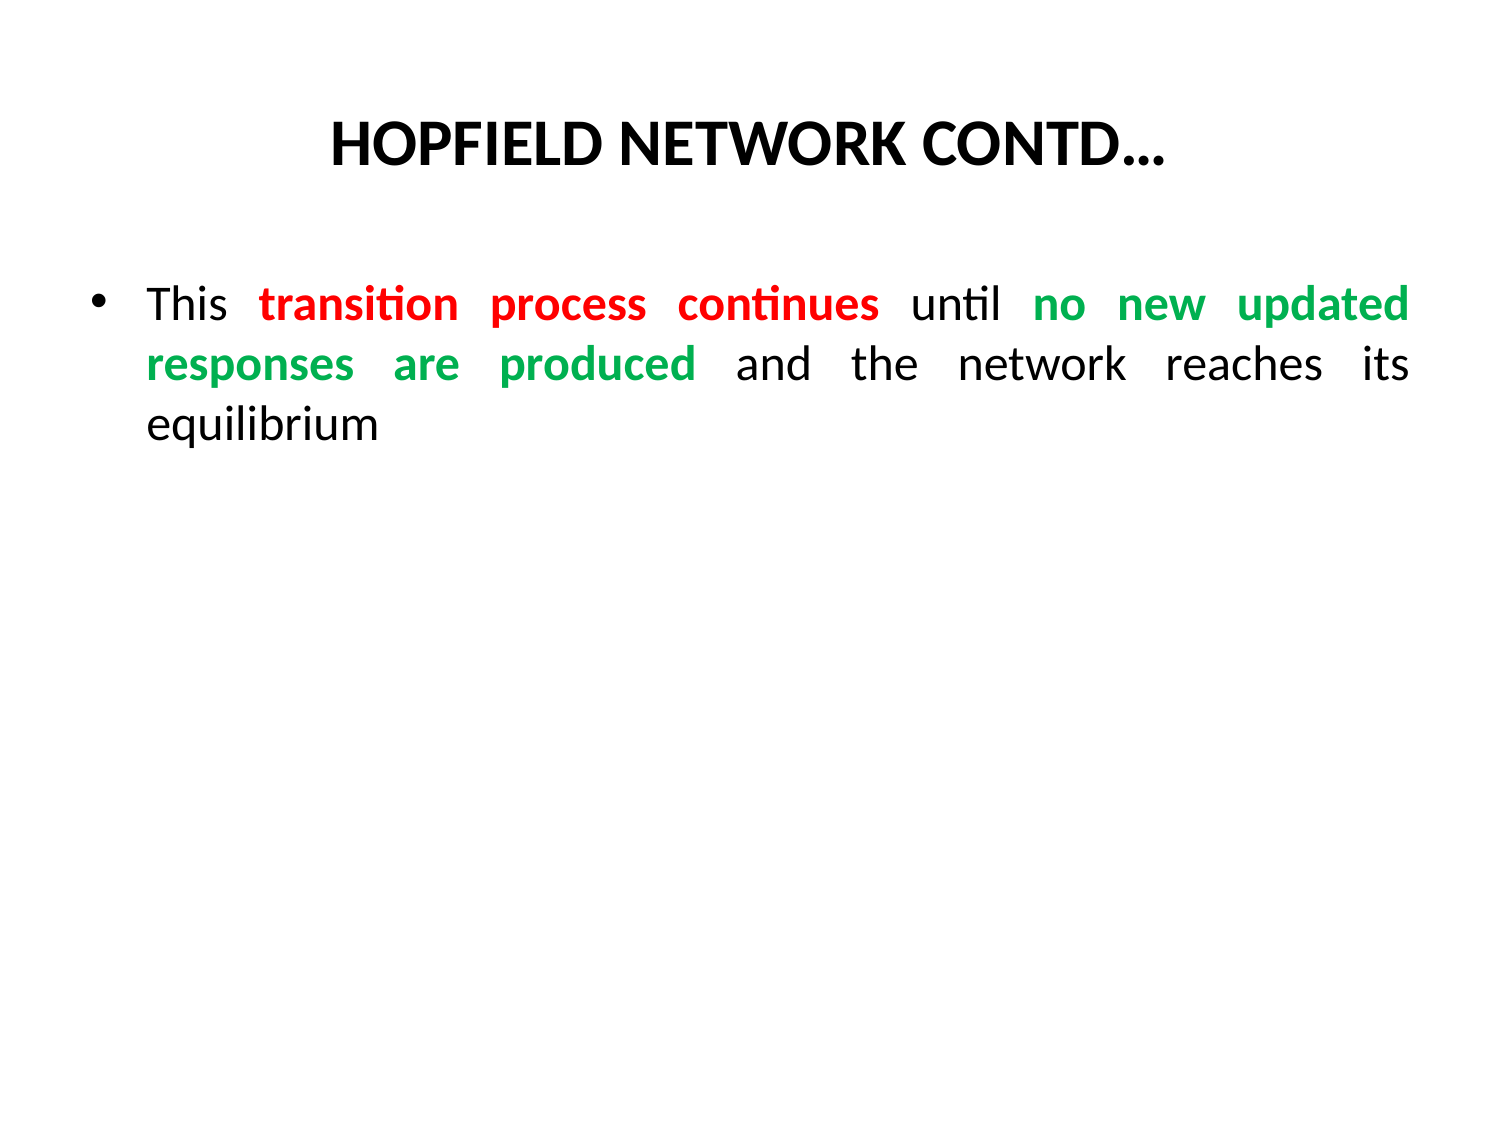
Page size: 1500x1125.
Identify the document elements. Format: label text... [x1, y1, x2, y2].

title HOPFIELD NETWORK CONTD… [75, 45, 1425, 233]
list This transition process continues until no new updated responses are produced and the network reaches its equilibrium [75, 262, 1425, 1005]
